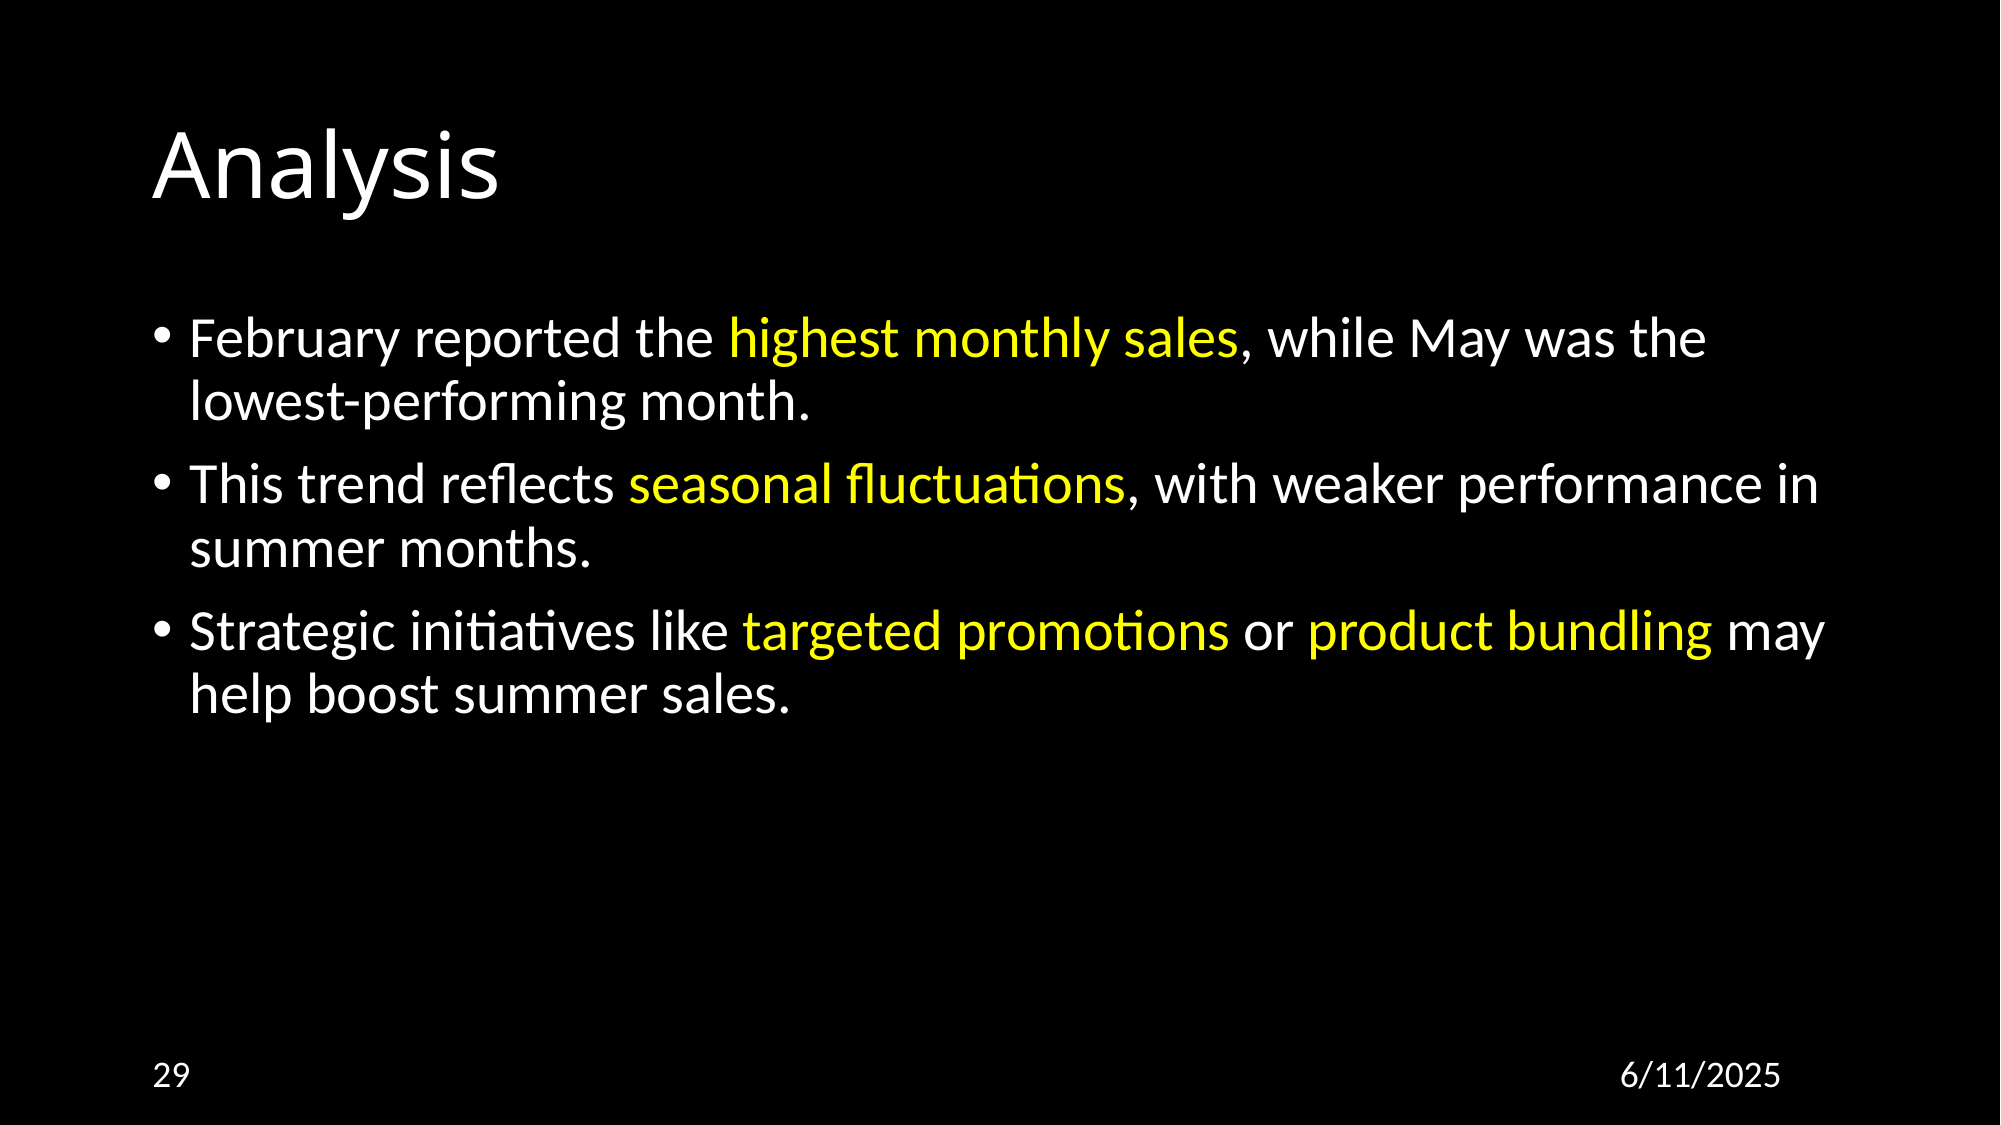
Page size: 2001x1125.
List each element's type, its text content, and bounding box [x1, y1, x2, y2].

title Analysis [137, 59, 1863, 278]
list February reported the highest monthly sales, while May was the lowest-performing month. This trend reflects seasonal fluctuations, with weaker performance in summer months. Strategic initiatives like targeted promotions or product bundling may help boost summer sales. [137, 299, 1863, 1014]
